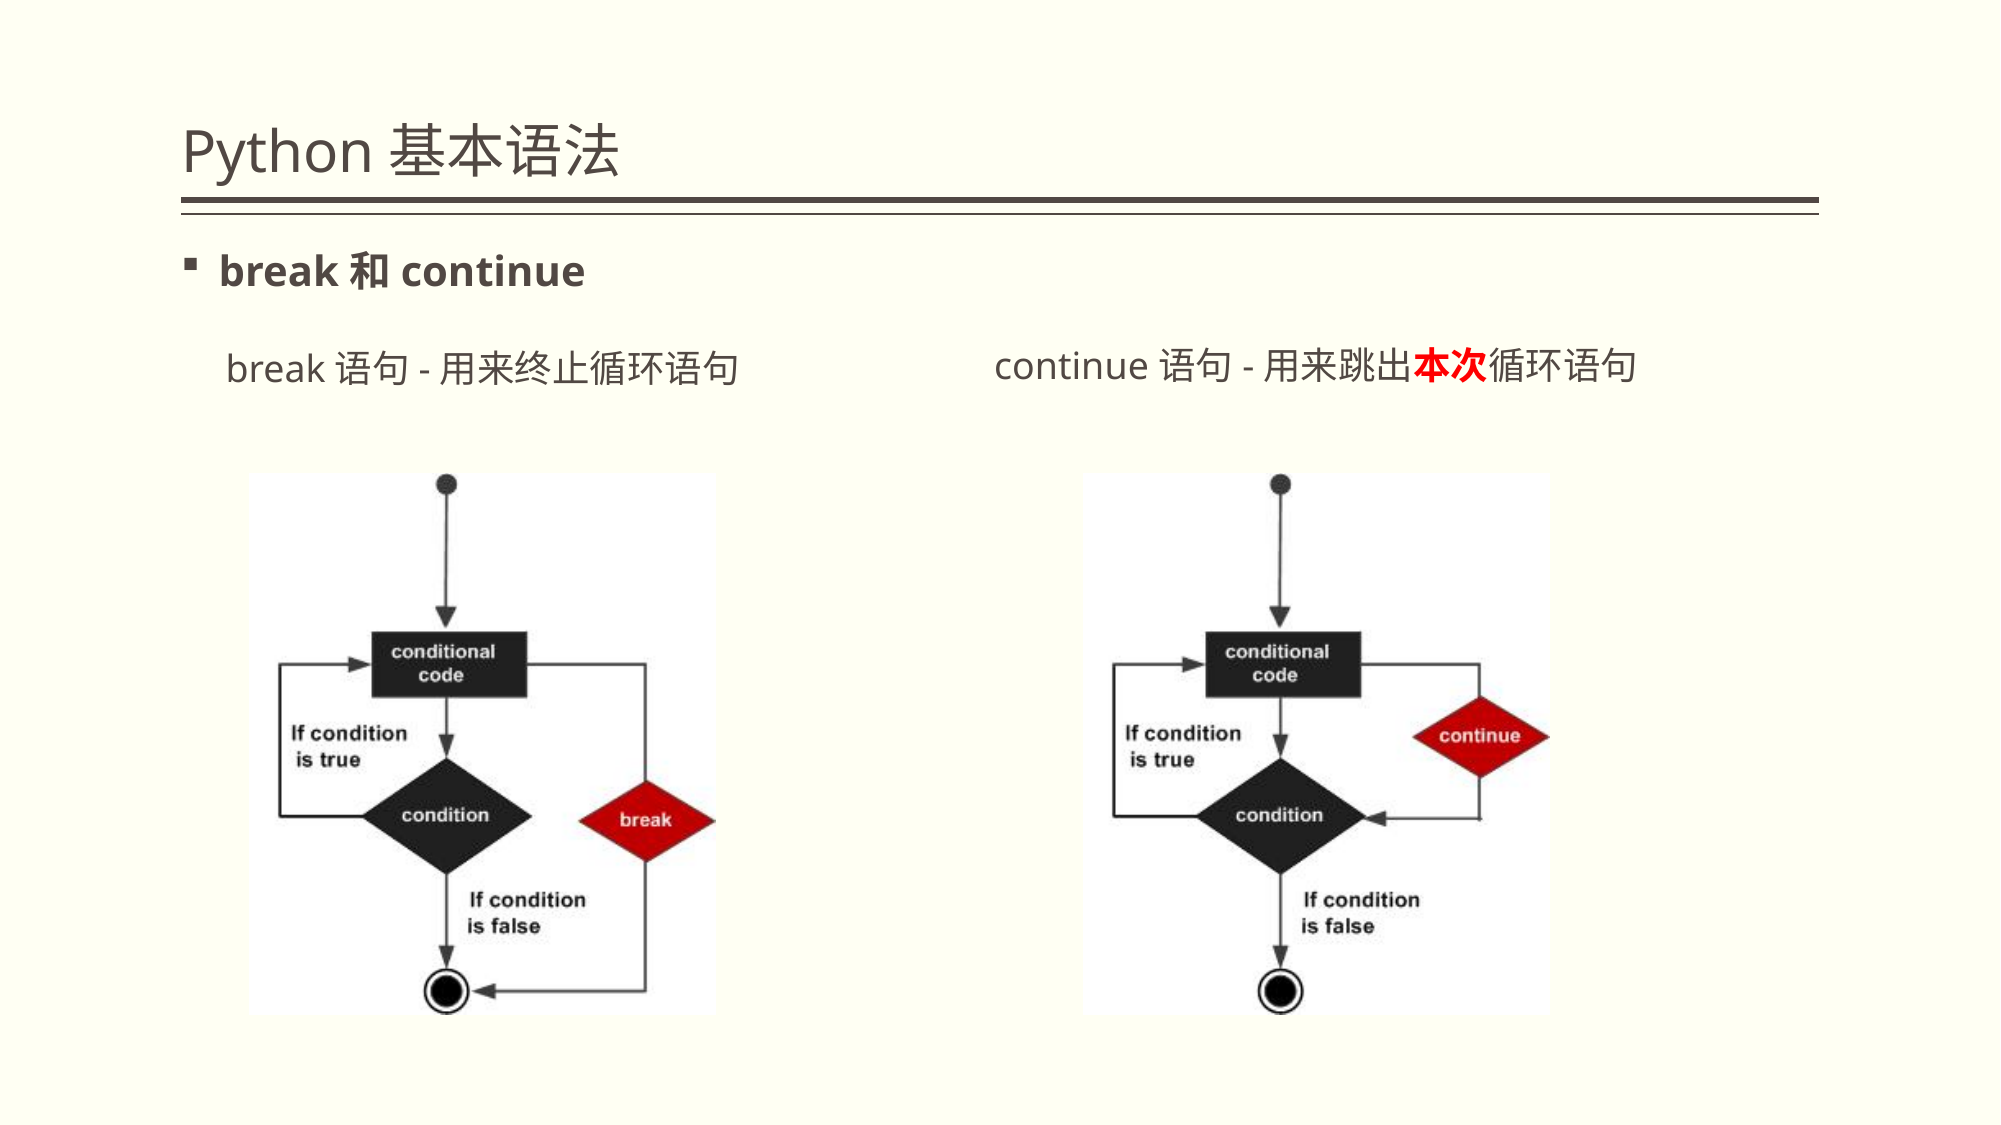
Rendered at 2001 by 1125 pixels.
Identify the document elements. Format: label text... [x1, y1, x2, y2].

title Python基本语法 [181, 12, 1819, 193]
text_box break语句-用来终止循环语句 [210, 337, 755, 398]
text_box continue语句-用来跳出本次循环语句 [979, 334, 1653, 395]
picture [1083, 473, 1550, 1015]
list break和continue [181, 242, 836, 338]
picture [249, 473, 716, 1015]
